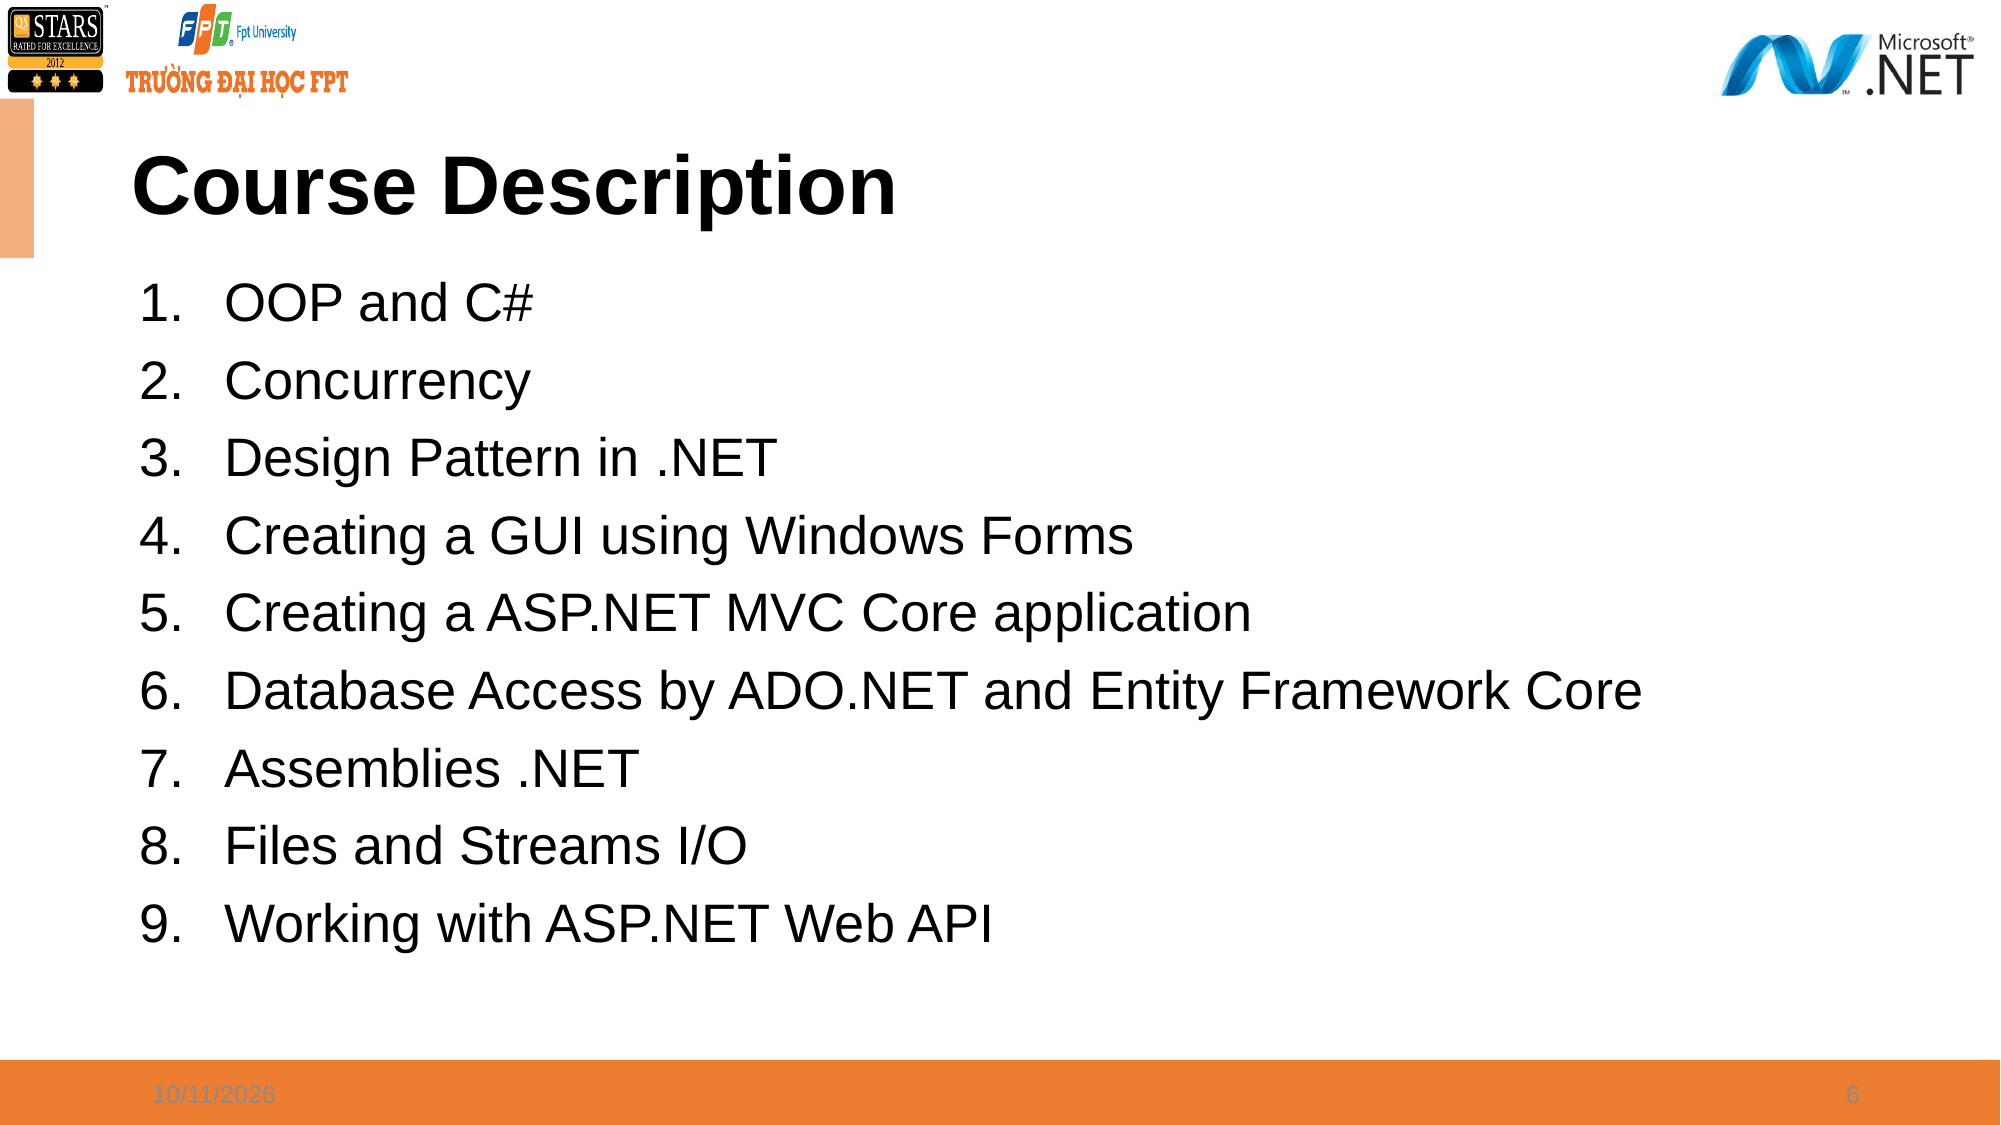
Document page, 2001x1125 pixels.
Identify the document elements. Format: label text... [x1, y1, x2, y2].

slide_number 6 [1424, 1063, 1875, 1123]
list OOP and C# Concurrency Design Pattern in .NET Creating a GUI using Windows Forms Creating a ASP.NET MVC Core application Database Access by ADO.NET and Entity Framework Core Assemblies .NET Files and Streams I/O Working with ASP.NET Web API [124, 259, 1871, 984]
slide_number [137, 1063, 588, 1123]
picture [1685, 0, 2001, 129]
title Course Description [116, 122, 1842, 254]
